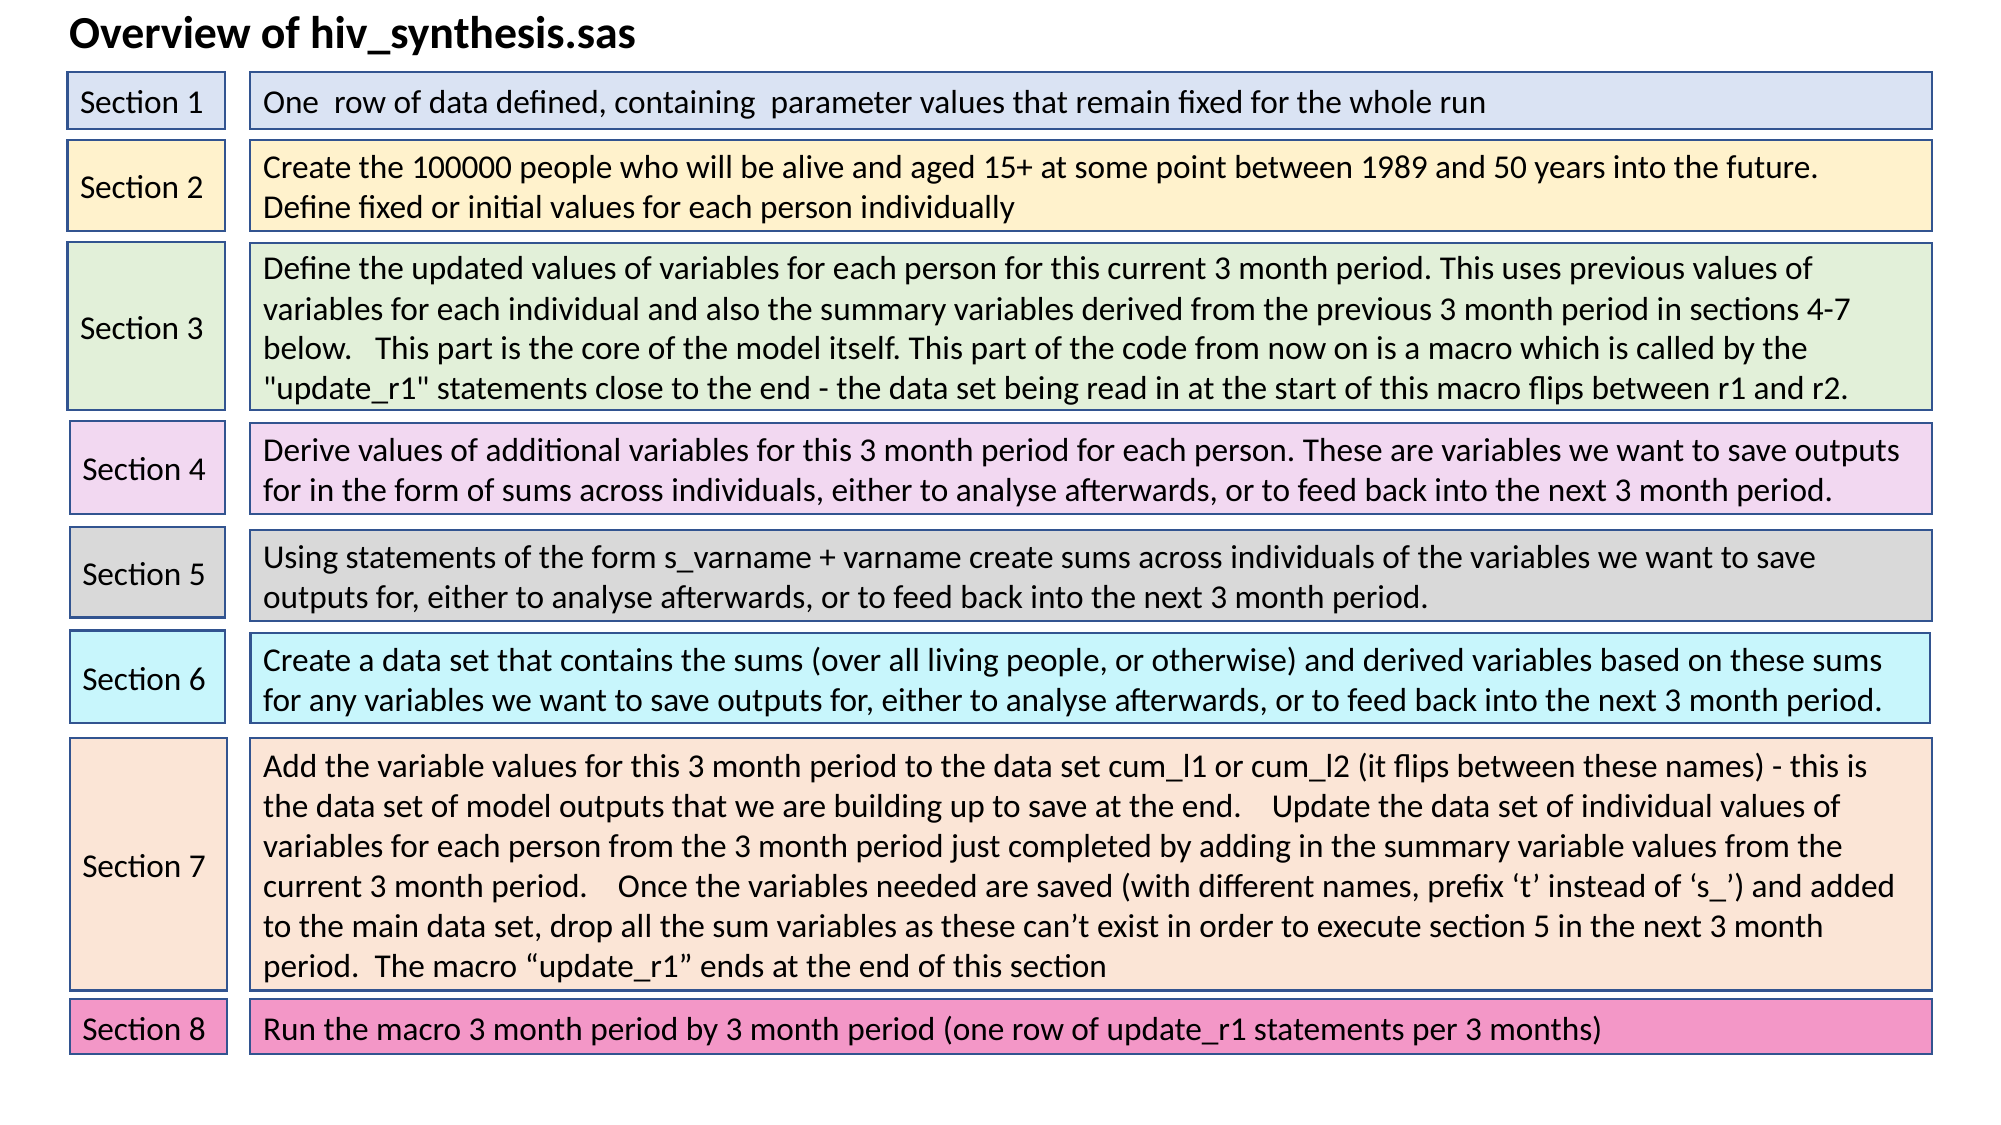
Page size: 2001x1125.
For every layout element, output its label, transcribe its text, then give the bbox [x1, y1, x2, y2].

text_box Create a data set that contains the sums (over all living people, or otherwise) and derived variables based on these sums for any variables we want to save outputs for, either to analyse afterwards, or to feed back into the next 3 month period. [249, 632, 1931, 724]
text_box One row of data defined, containing parameter values that remain fixed for the whole run [249, 71, 1933, 130]
text_box Section 6 [69, 629, 226, 724]
text_box Using statements of the form s_varname + varname create sums across individuals of the variables we want to save outputs for, either to analyse afterwards, or to feed back into the next 3 month period. [249, 529, 1933, 622]
text_box Overview of hiv_synthesis.sas [54, 0, 652, 66]
text_box Run the macro 3 month period by 3 month period (one row of update_r1 statements per 3 months) [249, 998, 1933, 1055]
text_box Add the variable values for this 3 month period to the data set cum_l1 or cum_l2 (it flips between these names) - this is the data set of model outputs that we are building up to save at the end. Update the data set of individual values of variables for each person from the 3 month period just completed by adding in the summary variable values from the current 3 month period. Once the variables needed are saved (with different names, prefix ‘t’ instead of ‘s_’) and added to the main data set, drop all the sum variables as these can’t exist in order to execute section 5 in the next 3 month period. The macro “update_r1” ends at the end of this section [249, 737, 1933, 992]
text_box Section 3 [66, 241, 226, 411]
text_box Define the updated values of variables for each person for this current 3 month period. This uses previous values of variables for each individual and also the summary variables derived from the previous 3 month period in sections 4-7 below. This part is the core of the model itself. This part of the code from now on is a macro which is called by the "update_r1" statements close to the end - the data set being read in at the start of this macro flips between r1 and r2. [249, 242, 1933, 411]
text_box Section 1 [66, 71, 226, 130]
text_box Section 5 [69, 526, 226, 619]
text_box Section 7 [69, 737, 228, 992]
text_box Section 2 [66, 139, 226, 232]
text_box Create the 100000 people who will be alive and aged 15+ at some point between 1989 and 50 years into the future. Define fixed or initial values for each person individually [249, 139, 1933, 232]
text_box Section 8 [69, 998, 228, 1055]
text_box Section 4 [69, 420, 226, 515]
text_box Derive values of additional variables for this 3 month period for each person. These are variables we want to save outputs for in the form of sums across individuals, either to analyse afterwards, or to feed back into the next 3 month period. [249, 422, 1933, 515]
